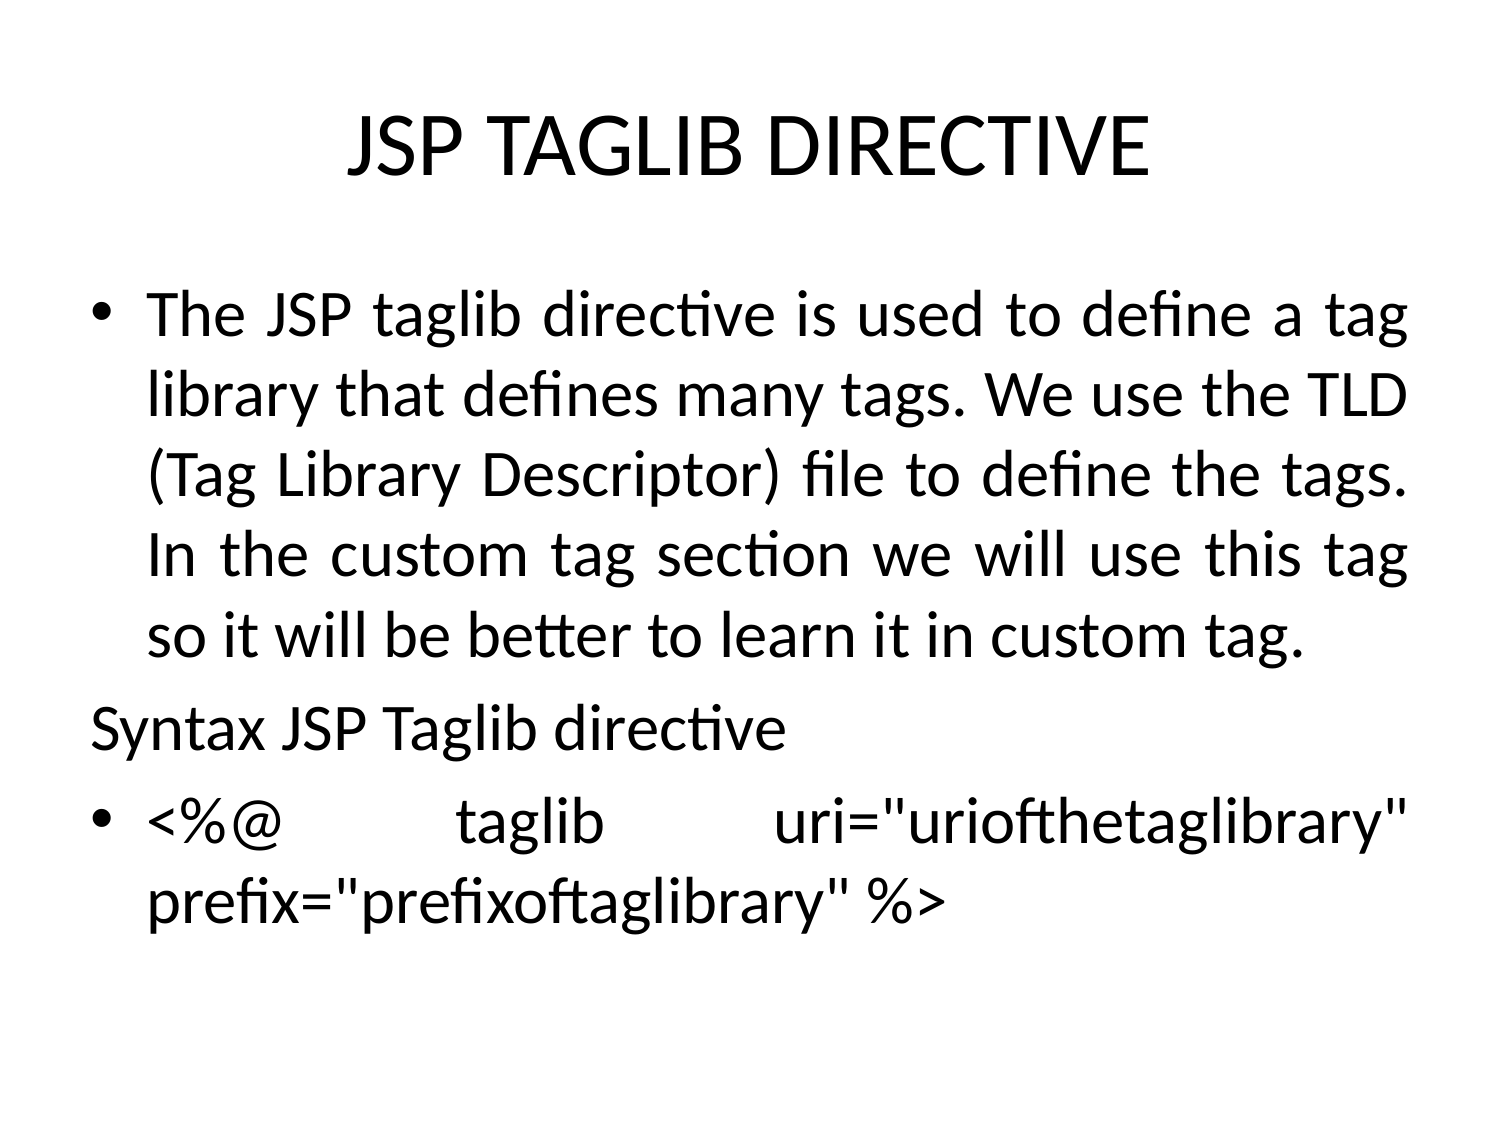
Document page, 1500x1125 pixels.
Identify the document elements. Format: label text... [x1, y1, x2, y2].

title JSP TAGLIB DIRECTIVE [75, 45, 1425, 233]
list The JSP taglib directive is used to define a tag library that defines many tags. We use the TLD (Tag Library Descriptor) file to define the tags. In the custom tag section we will use this tag so it will be better to learn it in custom tag. Syntax JSP Taglib directive <%@ taglib uri="uriofthetaglibrary" prefix="prefixoftaglibrary" %> [75, 262, 1425, 1005]
